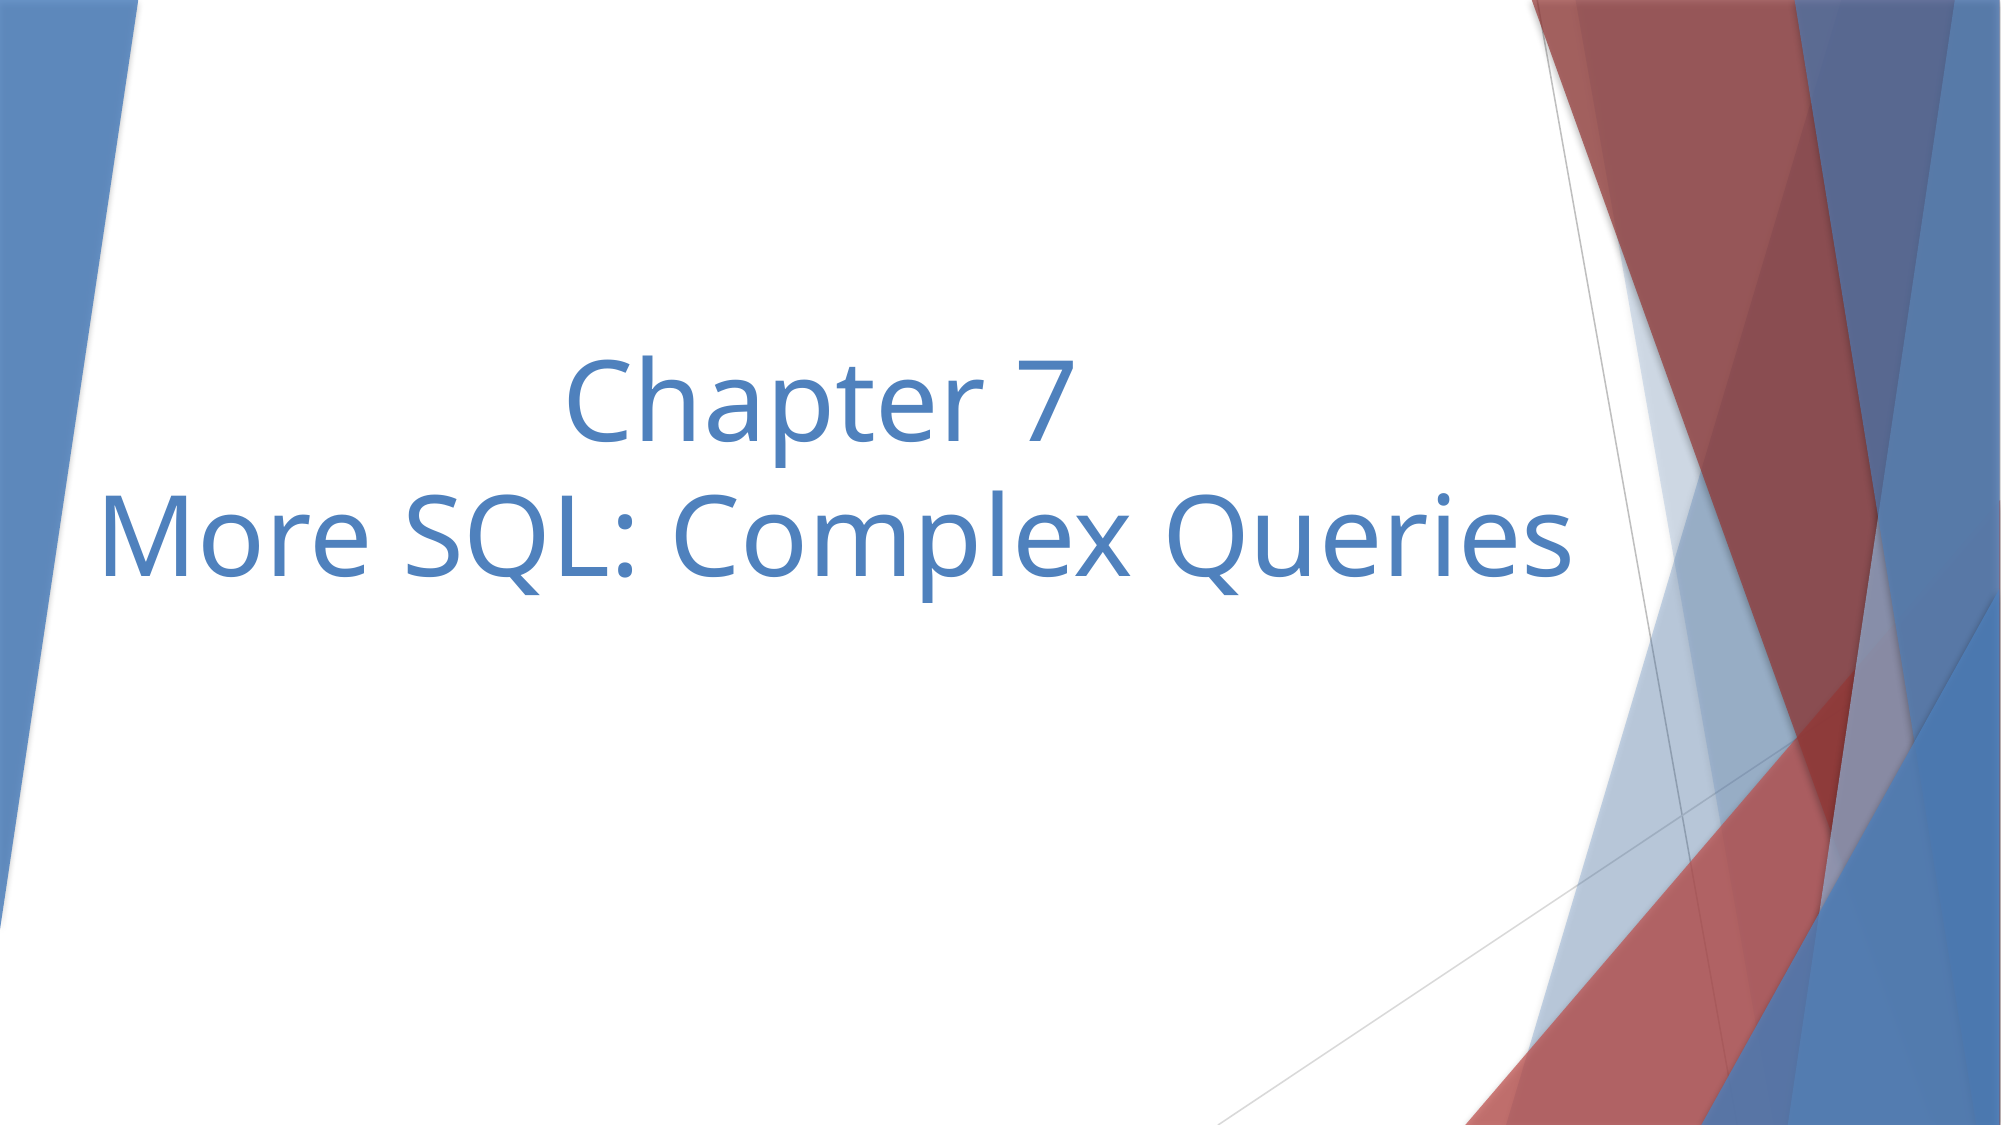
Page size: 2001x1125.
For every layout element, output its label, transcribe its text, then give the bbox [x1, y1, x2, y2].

text_box [500, 532, 1502, 593]
title Chapter 7 More SQL: Complex Queries [12, 217, 1660, 607]
